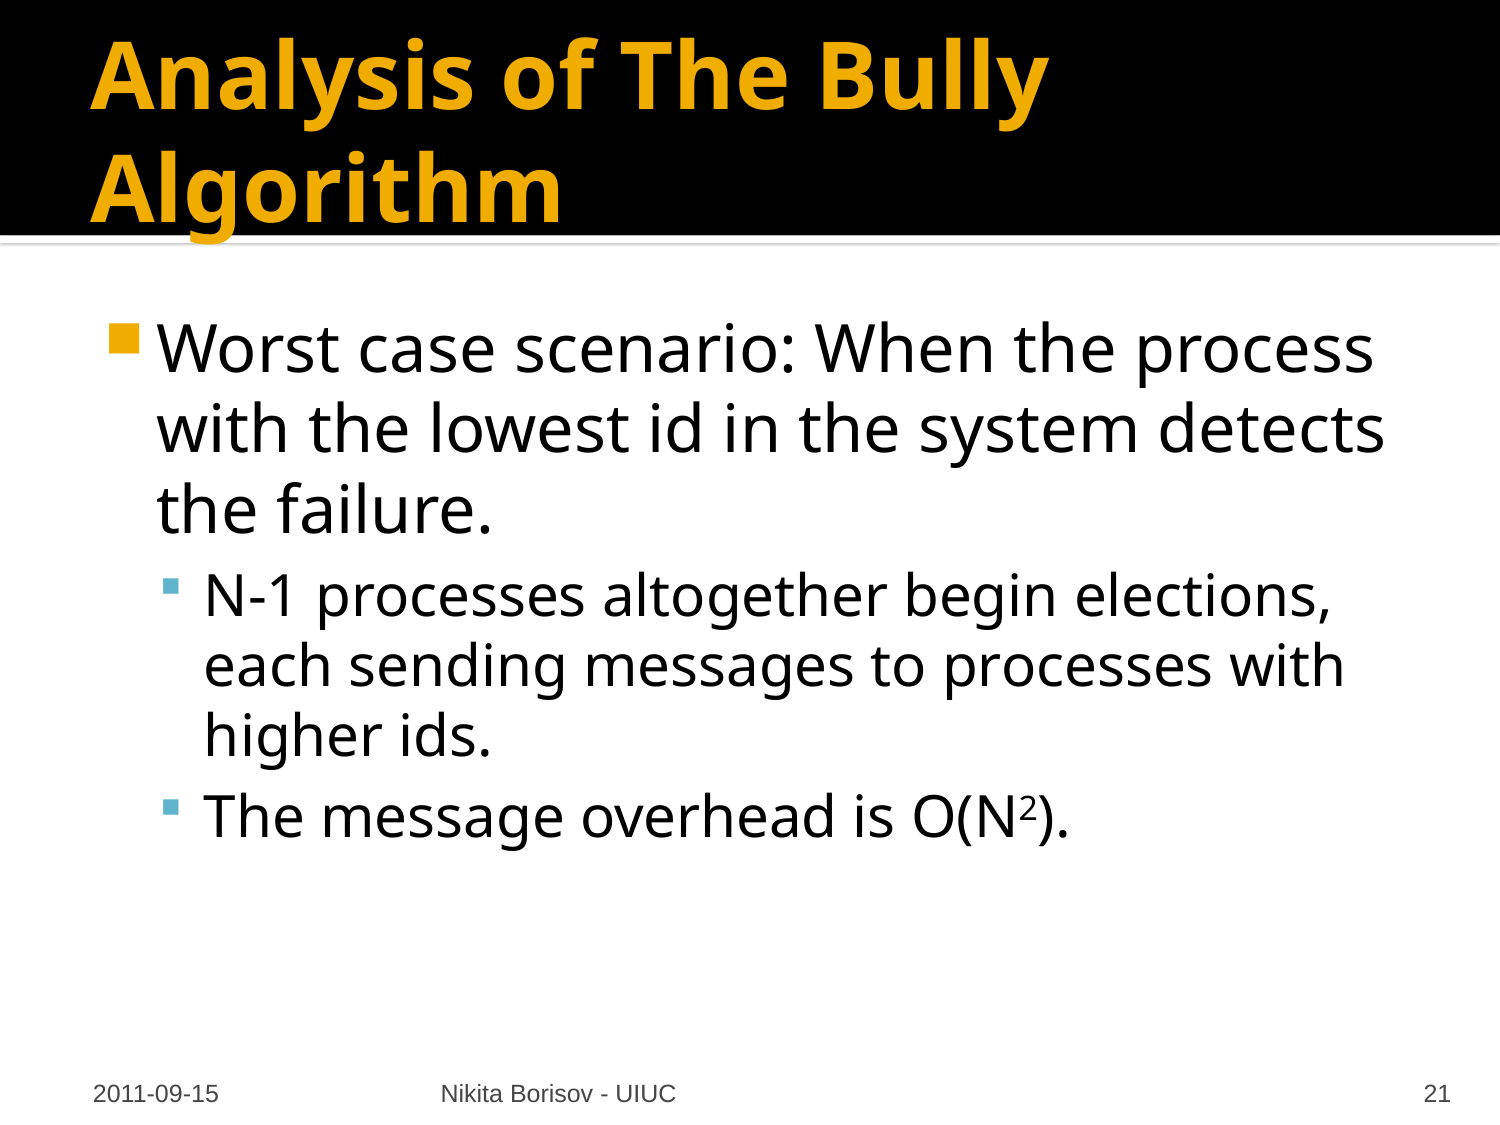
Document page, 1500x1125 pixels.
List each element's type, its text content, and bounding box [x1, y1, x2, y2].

slide_number 21 [1345, 1062, 1467, 1108]
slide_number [75, 1062, 425, 1108]
title Analysis of The Bully Algorithm [75, 25, 1425, 231]
footer Nikita Borisov - UIUC [433, 1062, 1337, 1108]
list Worst case scenario: When the process with the lowest id in the system detects the failure. N-1 processes altogether begin elections, each sending messages to processes with higher ids. The message overhead is O(N2). [75, 291, 1425, 1050]
